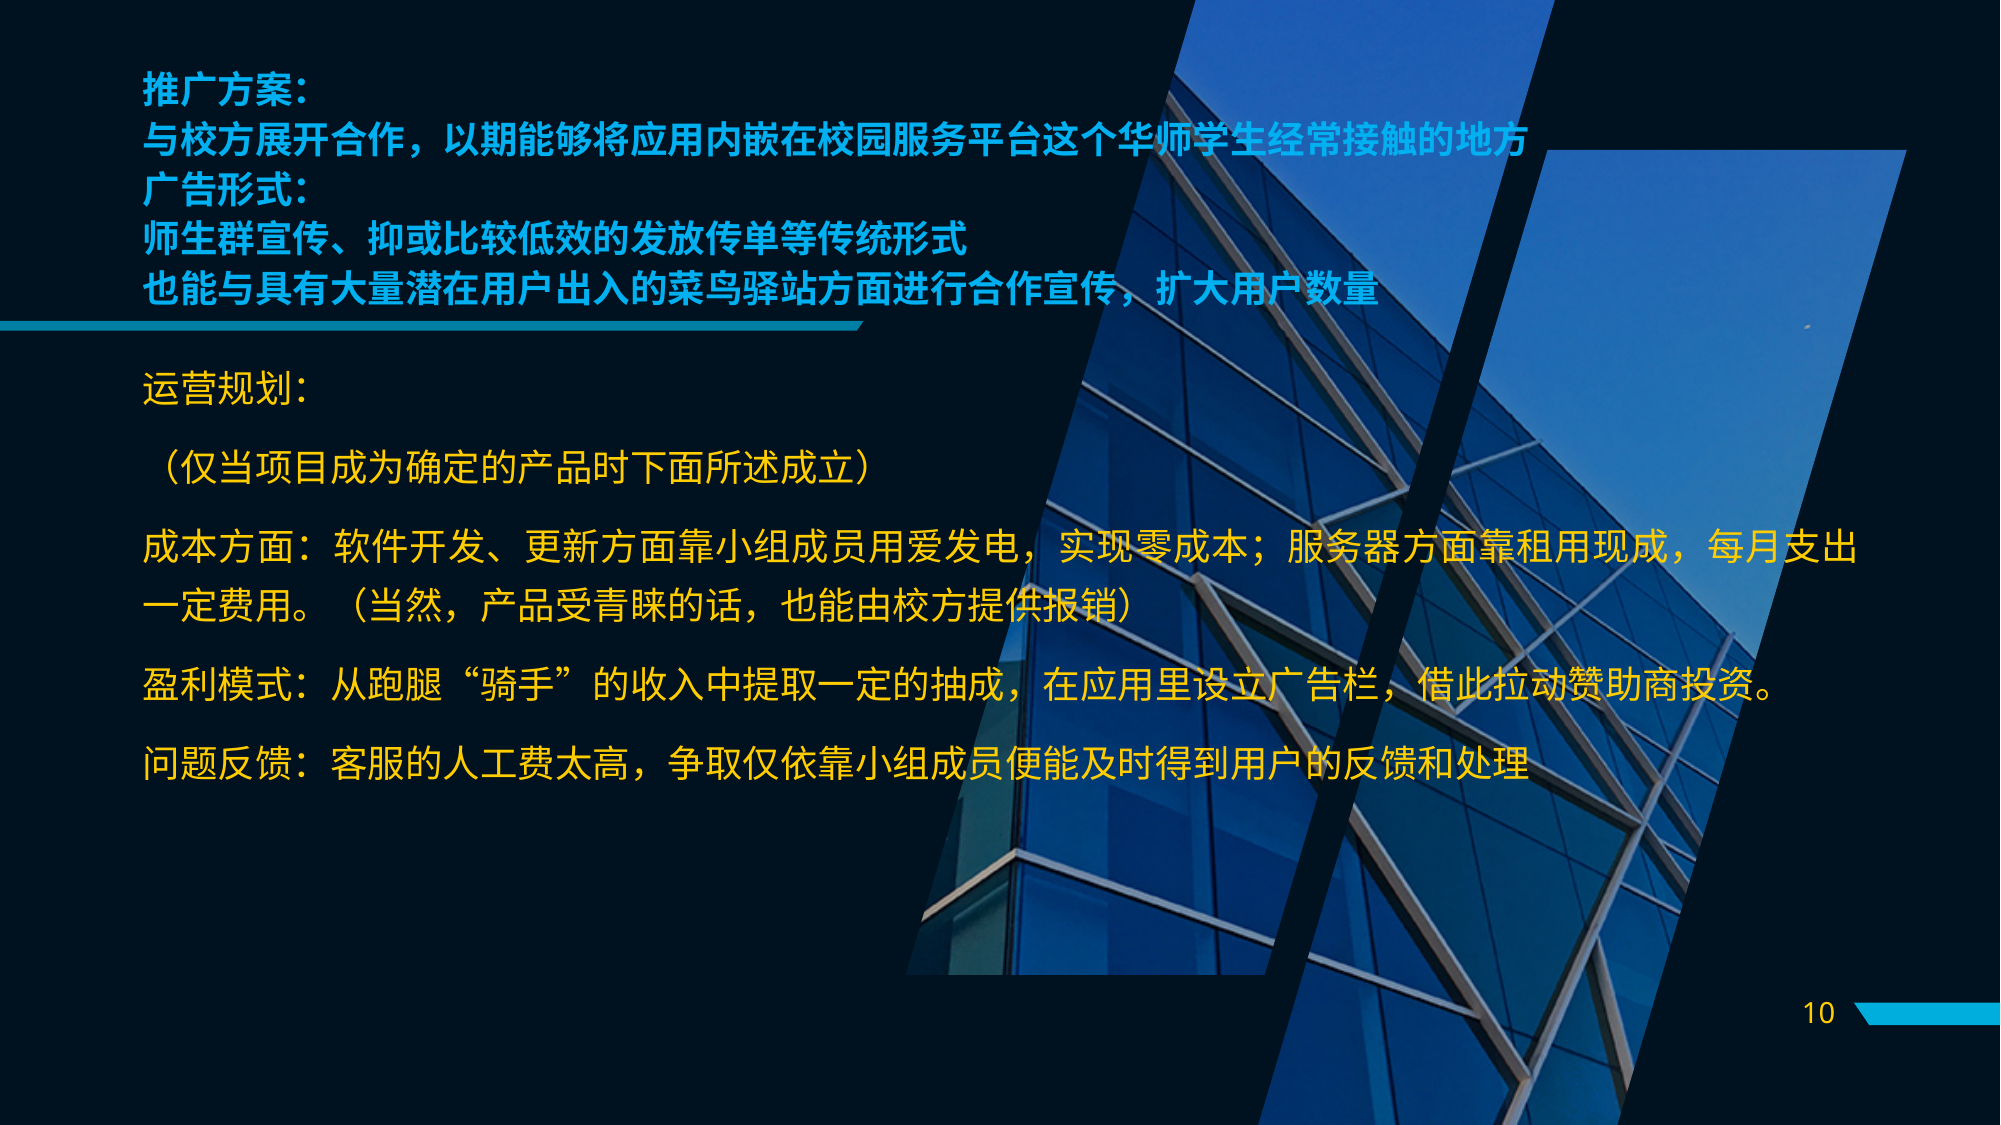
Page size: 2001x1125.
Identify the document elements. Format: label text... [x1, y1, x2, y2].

title 推广方案： 与校方展开合作，以期能够将应用内嵌在校园服务平台这个华师学生经常接触的地方 广告形式： 师生群宣传、抑或比较低效的发放传单等传统形式 也能与具有大量潜在用户出入的菜鸟驿站方面进行合作宣传，扩大用户数量 [127, 59, 905, 313]
picture [912, 240, 922, 249]
text_box 运营规划： （仅当项目成为确定的产品时下面所述成立） 成本方面：软件开发、更新方面靠小组成员用爱发电，实现零成本；服务器方面靠租用现成，每月支出一定费用。（当然，产品受青睐的话，也能由校方提供报销） 盈利模式：从跑腿“骑手”的收入中提取一定的抽成，在应用里设立广告栏，借此拉动赞助商投资。 问题反馈：客服的人工费太高，争取仅依靠小组成员便能及时得到用户的反馈和处理 [127, 343, 905, 803]
picture [905, 0, 1907, 1125]
